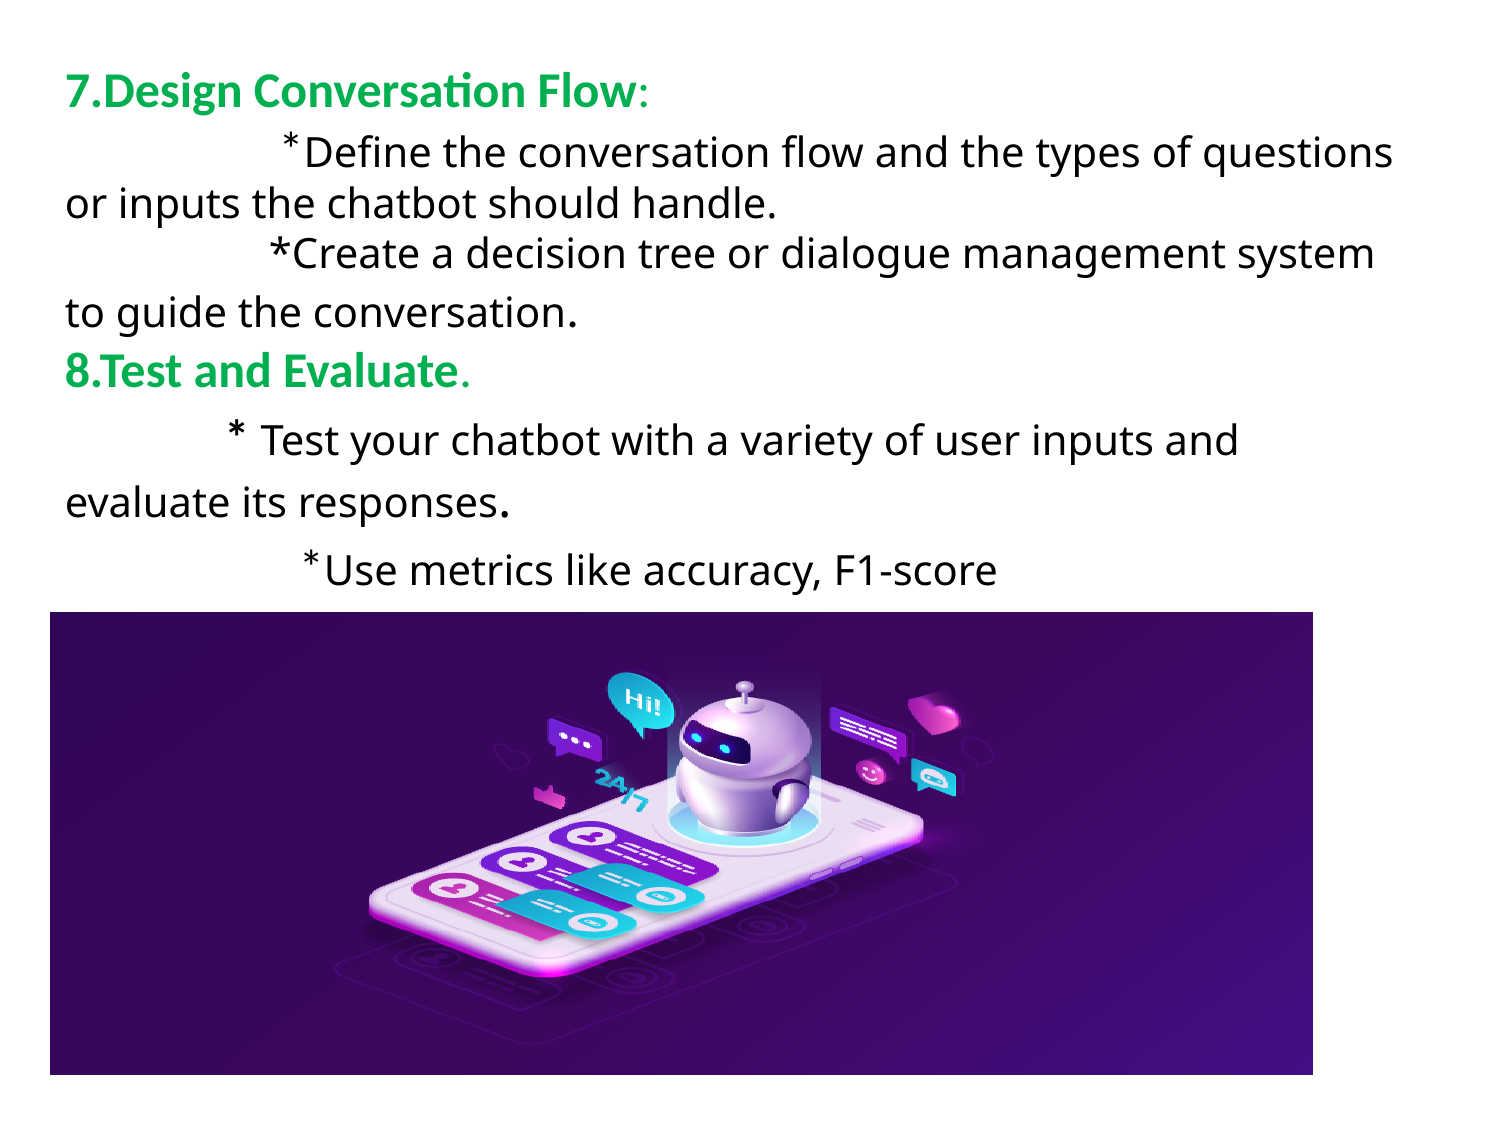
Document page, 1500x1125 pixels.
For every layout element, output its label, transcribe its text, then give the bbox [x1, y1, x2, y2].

picture [49, 612, 1313, 1076]
text_box 7.Design Conversation Flow: *Define the conversation flow and the types of questions or inputs the chatbot should handle. *Create a decision tree or dialogue management system to guide the conversation. 8.Test and Evaluate. * Test your chatbot with a variety of user inputs and evaluate its responses. *Use metrics like accuracy, F1-score [50, 49, 1425, 1085]
